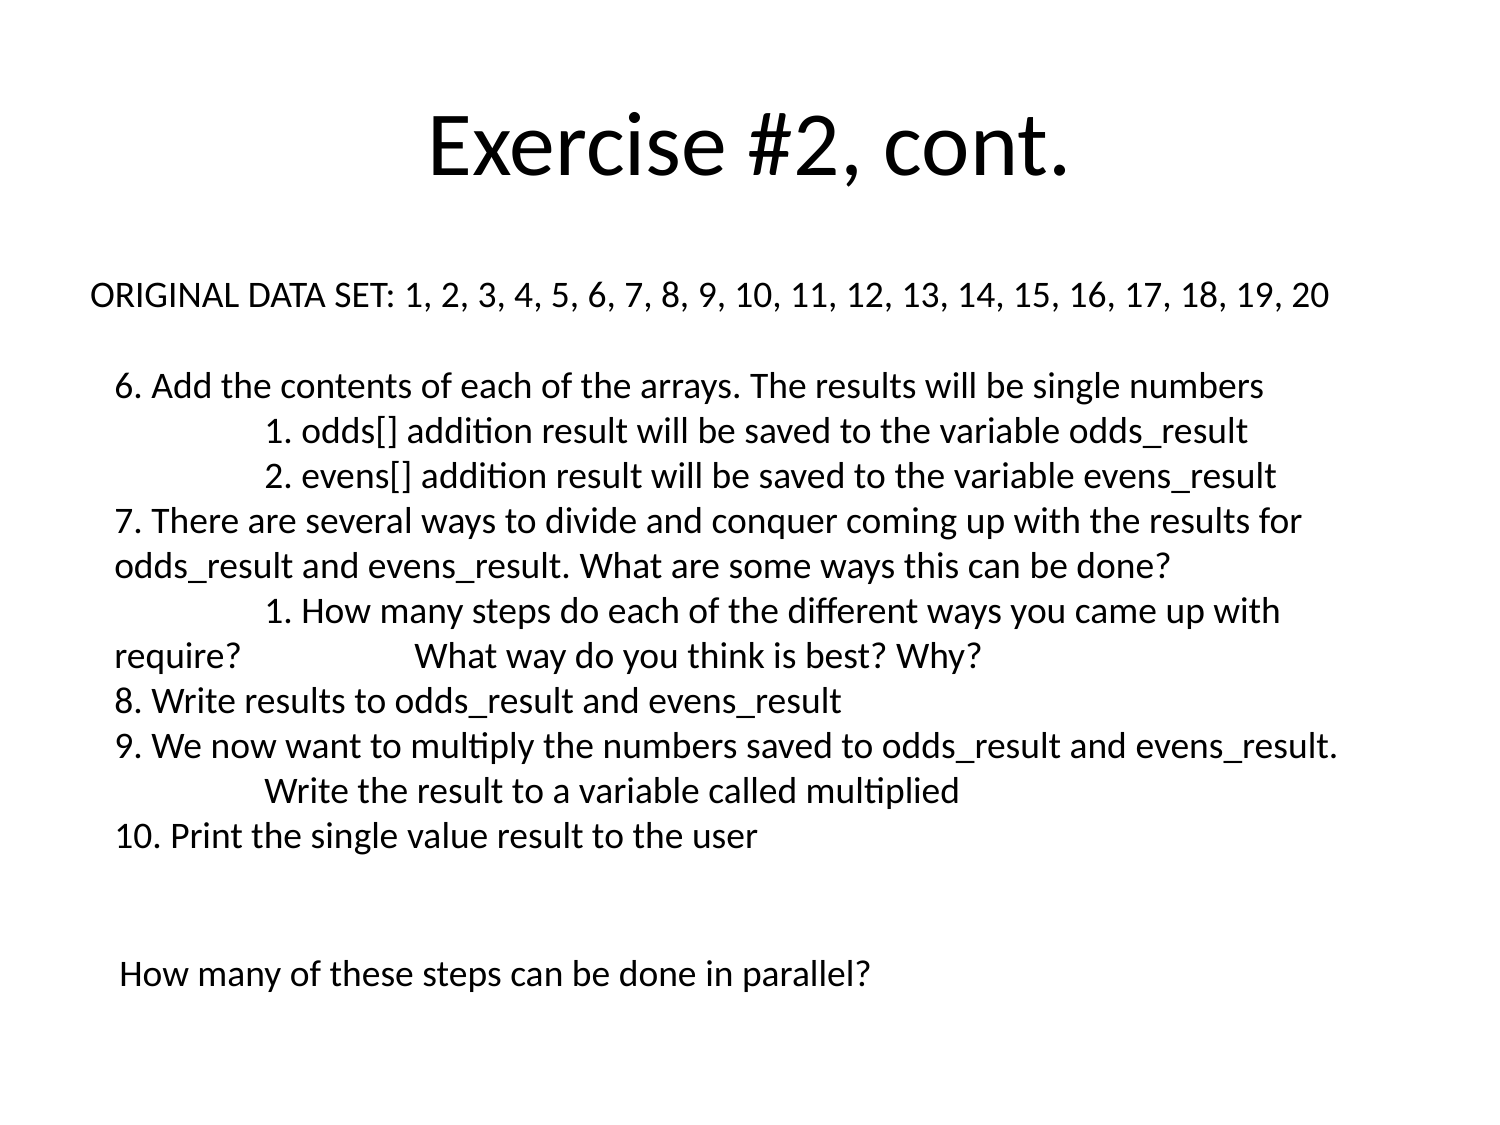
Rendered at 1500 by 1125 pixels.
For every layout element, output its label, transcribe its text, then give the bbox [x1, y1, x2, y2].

list ORIGINAL DATA SET: 1, 2, 3, 4, 5, 6, 7, 8, 9, 10, 11, 12, 13, 14, 15, 16, 17, 18, 19, 20 [75, 262, 1425, 333]
title Exercise #2, cont. [75, 45, 1425, 233]
text_box 6. Add the contents of each of the arrays. The results will be single numbers 1. odds[] addition result will be saved to the variable odds_result 2. evens[] addition result will be saved to the variable evens_result 7. There are several ways to divide and conquer coming up with the results for odds_result and evens_result. What are some ways this can be done? 1. How many steps do each of the different ways you came up with require? What way do you think is best? Why? 8. Write results to odds_result and evens_result 9. We now want to multiply the numbers saved to odds_result and evens_result. Write the result to a variable called multiplied 10. Print the single value result to the user [99, 353, 1375, 863]
text_box How many of these steps can be done in parallel? [104, 942, 888, 1002]
